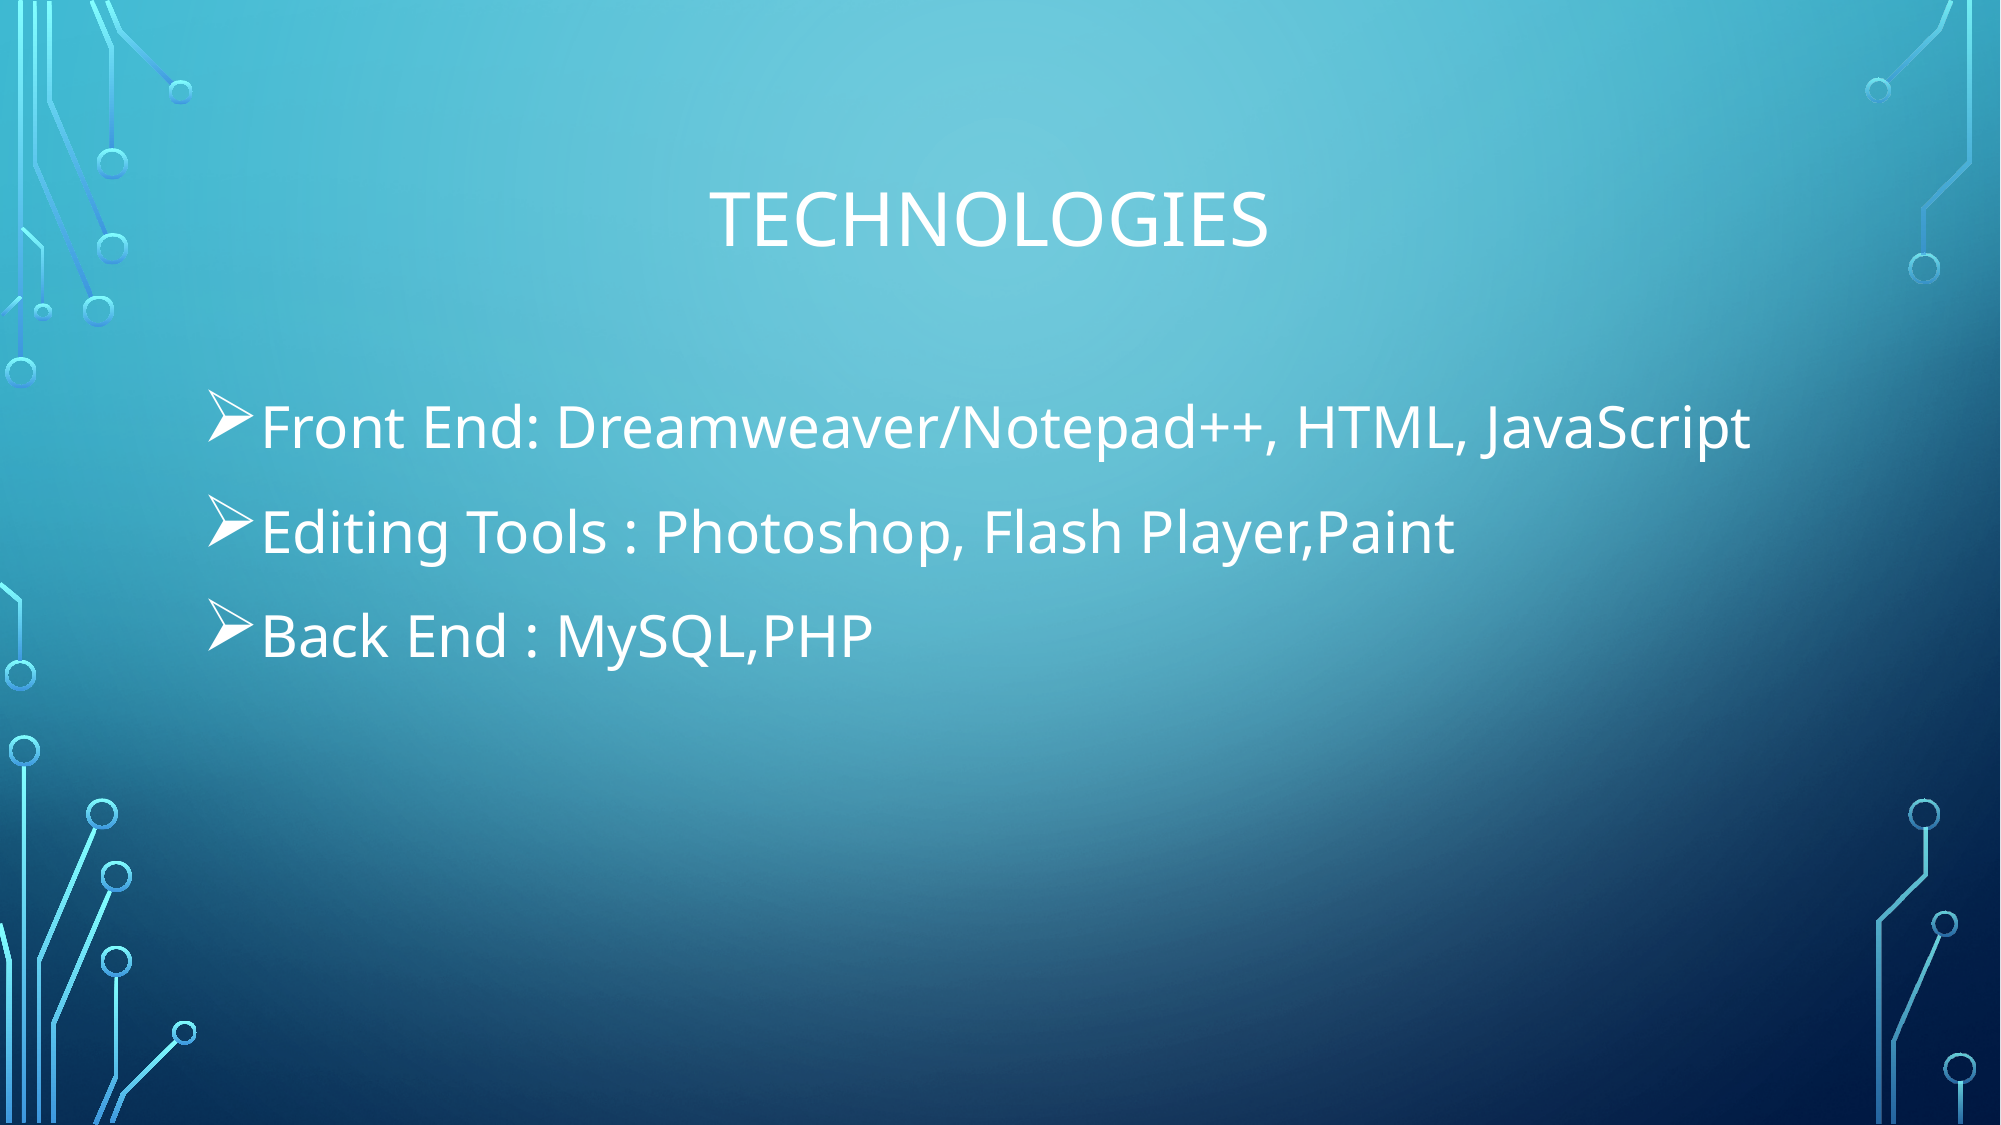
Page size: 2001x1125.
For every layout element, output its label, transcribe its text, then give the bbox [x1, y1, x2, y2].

list Front End: Dreamweaver/Notepad++, HTML, JavaScript Editing Tools : Photoshop, Flash Player,Paint Back End : MySQL,PHP [187, 369, 1813, 950]
title technologies [187, 101, 1813, 344]
